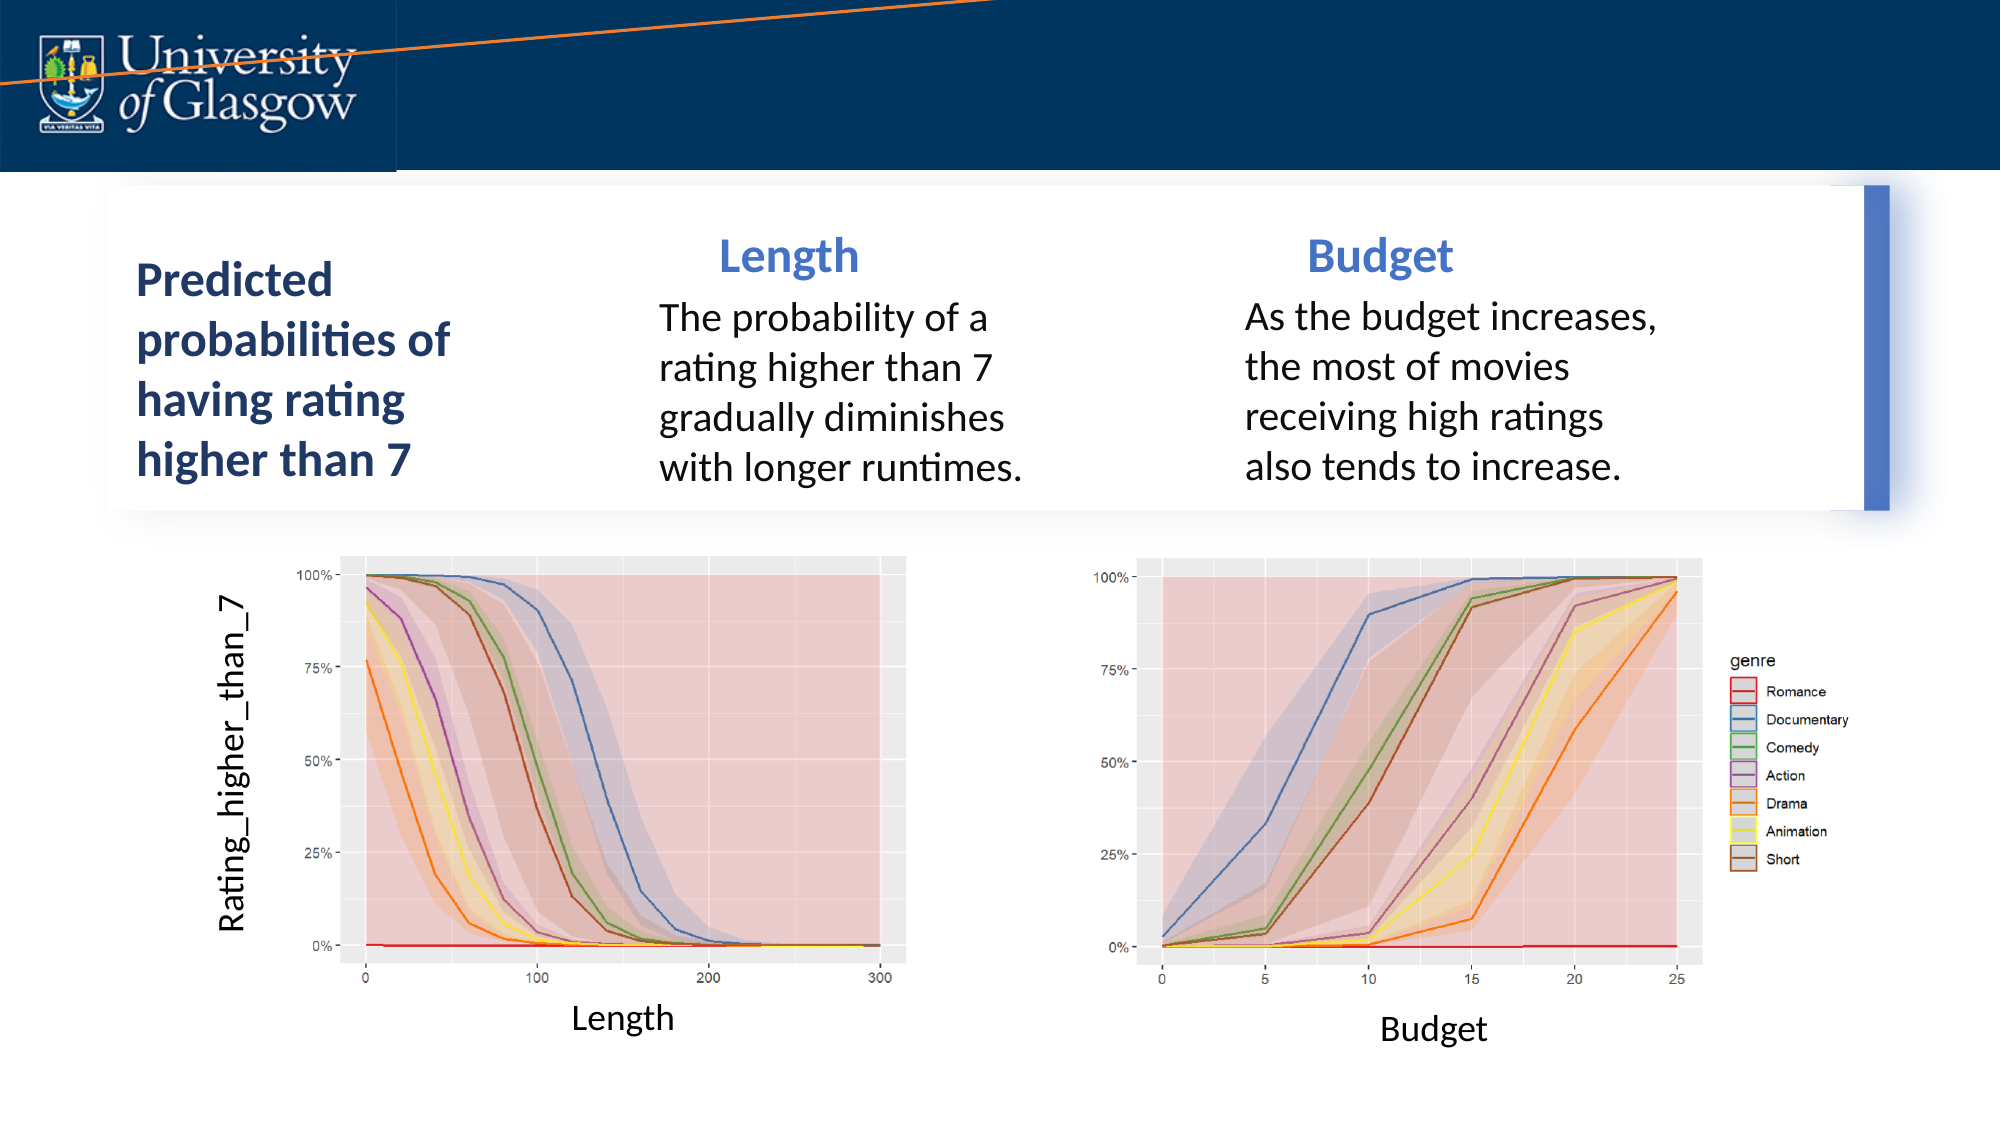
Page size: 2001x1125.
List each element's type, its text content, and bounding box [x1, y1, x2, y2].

picture [1092, 552, 1860, 986]
text_box Length [556, 989, 691, 1046]
text_box Rating_higher_than_7 [198, 649, 275, 948]
picture [294, 549, 920, 989]
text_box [0, 0, 2000, 172]
text_box Budget [1365, 996, 1504, 1056]
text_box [108, 185, 1890, 649]
